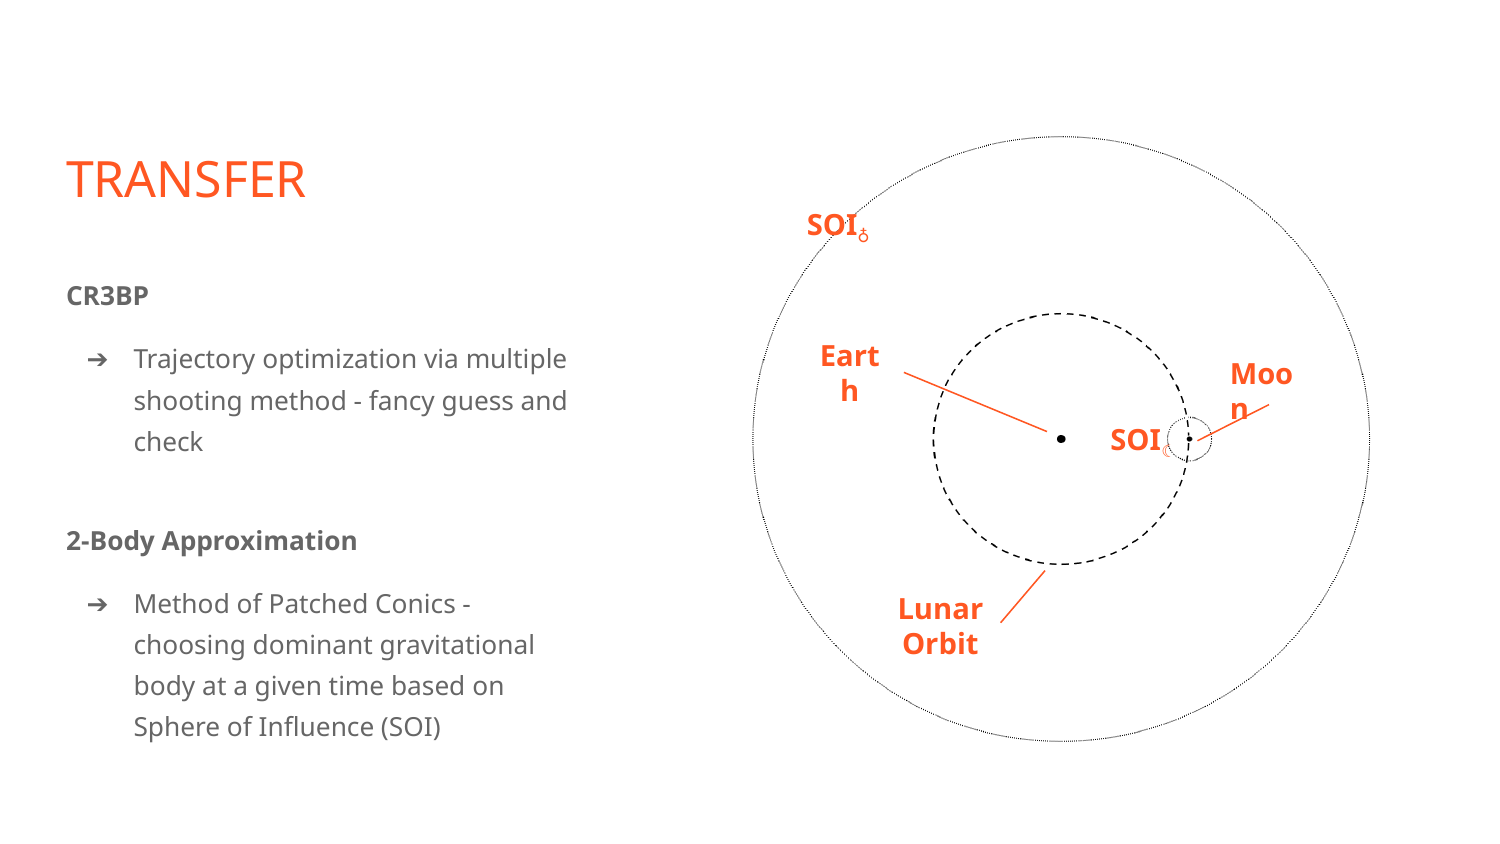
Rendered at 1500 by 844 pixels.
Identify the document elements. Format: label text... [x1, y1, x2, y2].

picture [720, 103, 1405, 775]
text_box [903, 355, 1048, 432]
title TRANSFER [51, 103, 512, 228]
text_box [1197, 404, 1270, 439]
list CR3BP Trajectory optimization via multiple shooting method - fancy guess and check 2-Body Approximation Method of Patched Conics - choosing dominant gravitational body at a given time based on Sphere of Influence (SOI) [51, 257, 599, 762]
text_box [1000, 570, 1046, 624]
